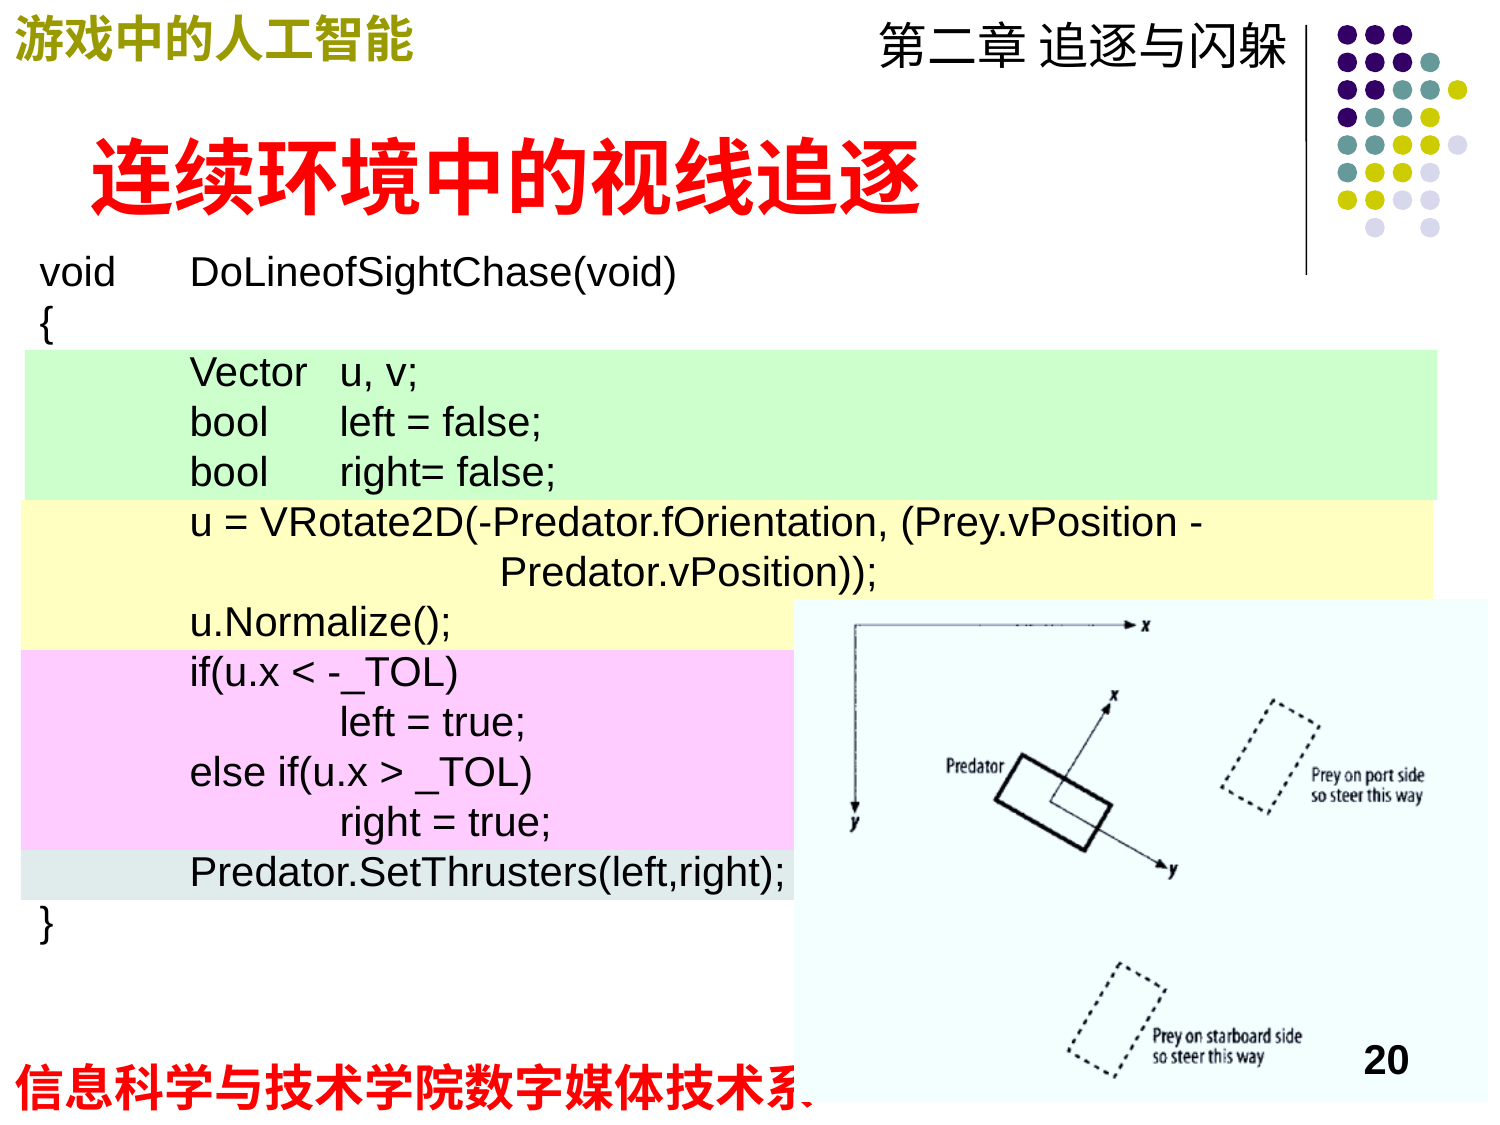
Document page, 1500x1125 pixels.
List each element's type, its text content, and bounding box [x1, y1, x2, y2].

picture [794, 599, 1488, 1103]
text_box [19, 652, 24, 852]
text_box void DoLineofSightChase(void) { Vector u, v; bool left = false; bool right= false; u = VRotate2D(-Predator.fOrientation, (Prey.vPosition - Predator.vPosition)); u.Normalize(); if(u.x < -_TOL) left = true; else if(u.x > _TOL) right = true; Predator.SetThrusters(left,right); } [24, 237, 1463, 953]
title 连续环境中的视线追逐 [75, 20, 1313, 233]
text_box [19, 498, 24, 652]
text_box [19, 852, 24, 902]
